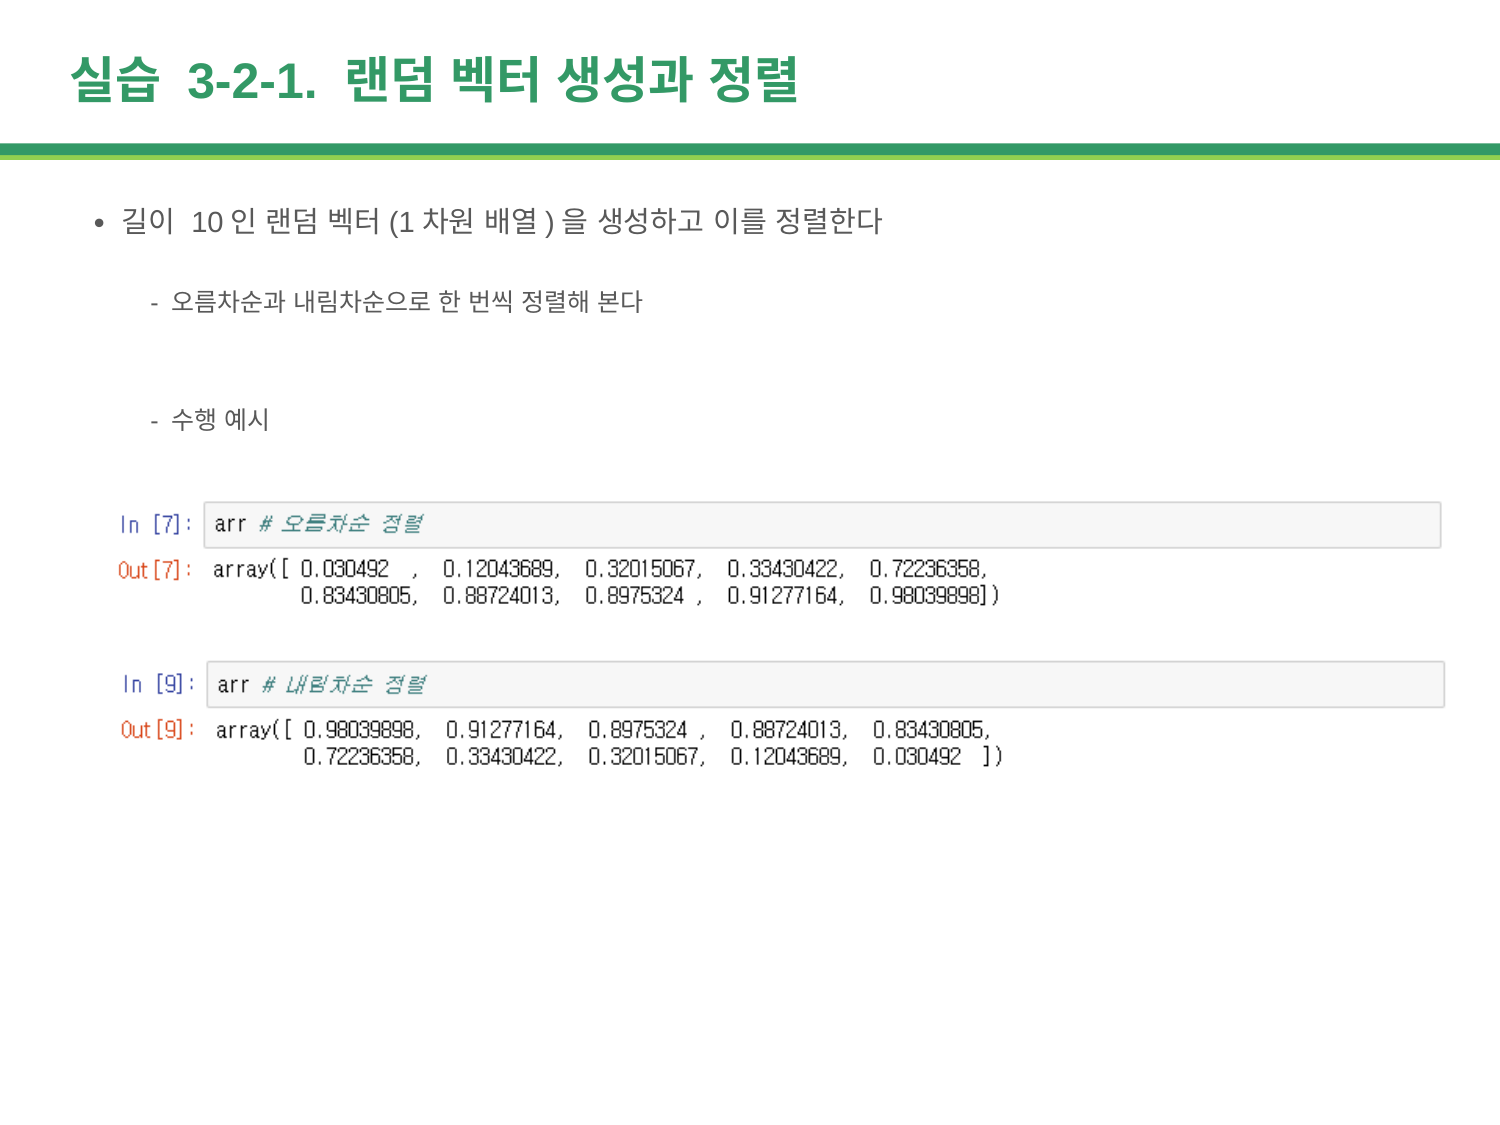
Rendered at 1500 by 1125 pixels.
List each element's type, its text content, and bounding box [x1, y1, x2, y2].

text_box [0, 157, 1500, 162]
text_box ∙ 길이 10인 랜덤 벡터(1차원 배열)을 생성하고 이를 정렬한다 [75, 196, 1412, 246]
text_box - 수행 예시 [135, 397, 1472, 442]
text_box [0, 141, 1500, 157]
text_box - 오름차순과 내림차순으로 한 번씩 정렬해 본다 [135, 278, 1472, 324]
picture [90, 658, 1461, 788]
text_box 실습 3-2-1. 랜덤 벡터 생성과 정렬 [54, 41, 816, 116]
picture [84, 486, 1459, 627]
